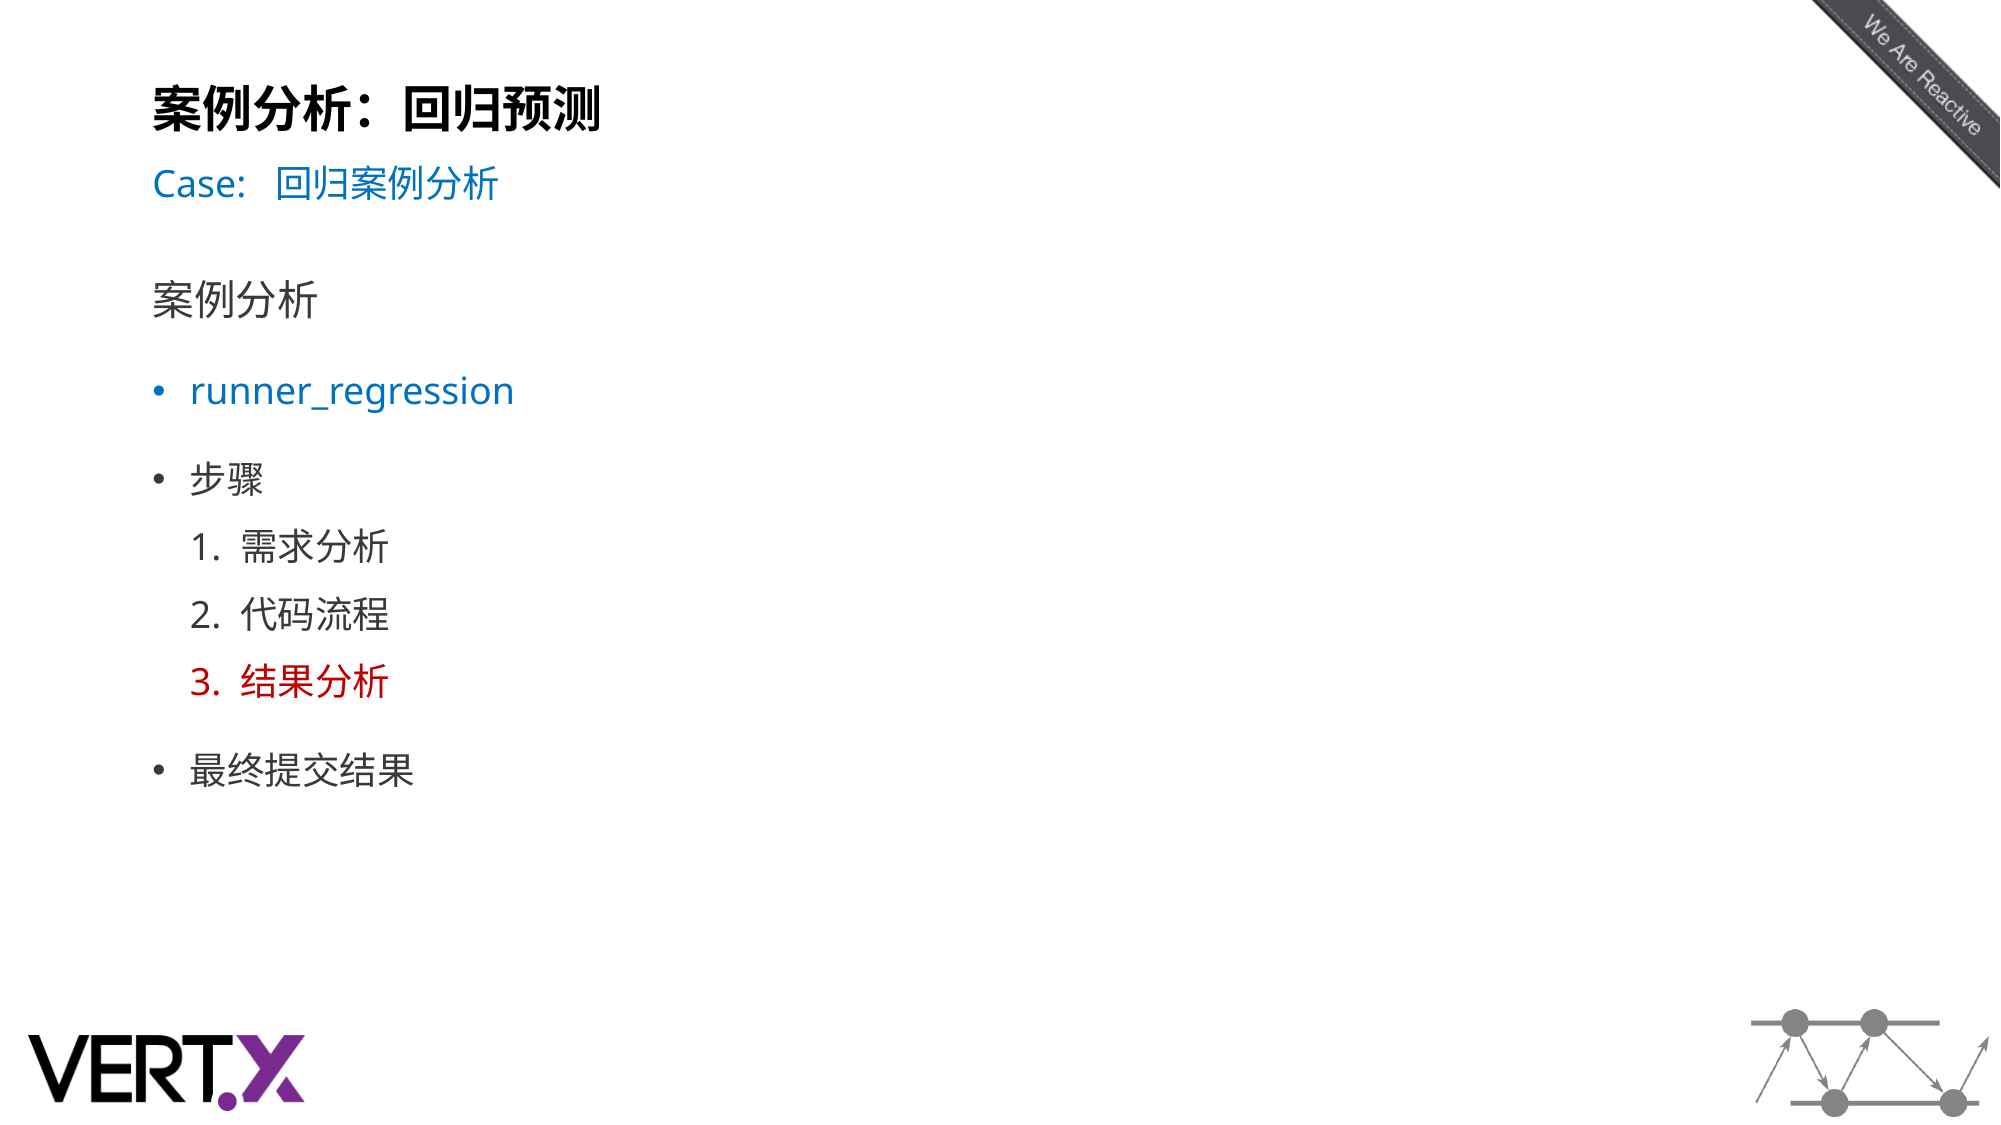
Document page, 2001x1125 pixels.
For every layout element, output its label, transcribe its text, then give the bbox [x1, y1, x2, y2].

list 案例分析 runner_regression 步骤 1. 需求分析 2. 代码流程 3. 结果分析 最终提交结果 [137, 241, 1863, 1014]
title 案例分析：回归预测 Case: 回归案例分析 [137, 31, 1863, 221]
picture [28, 1035, 306, 1111]
